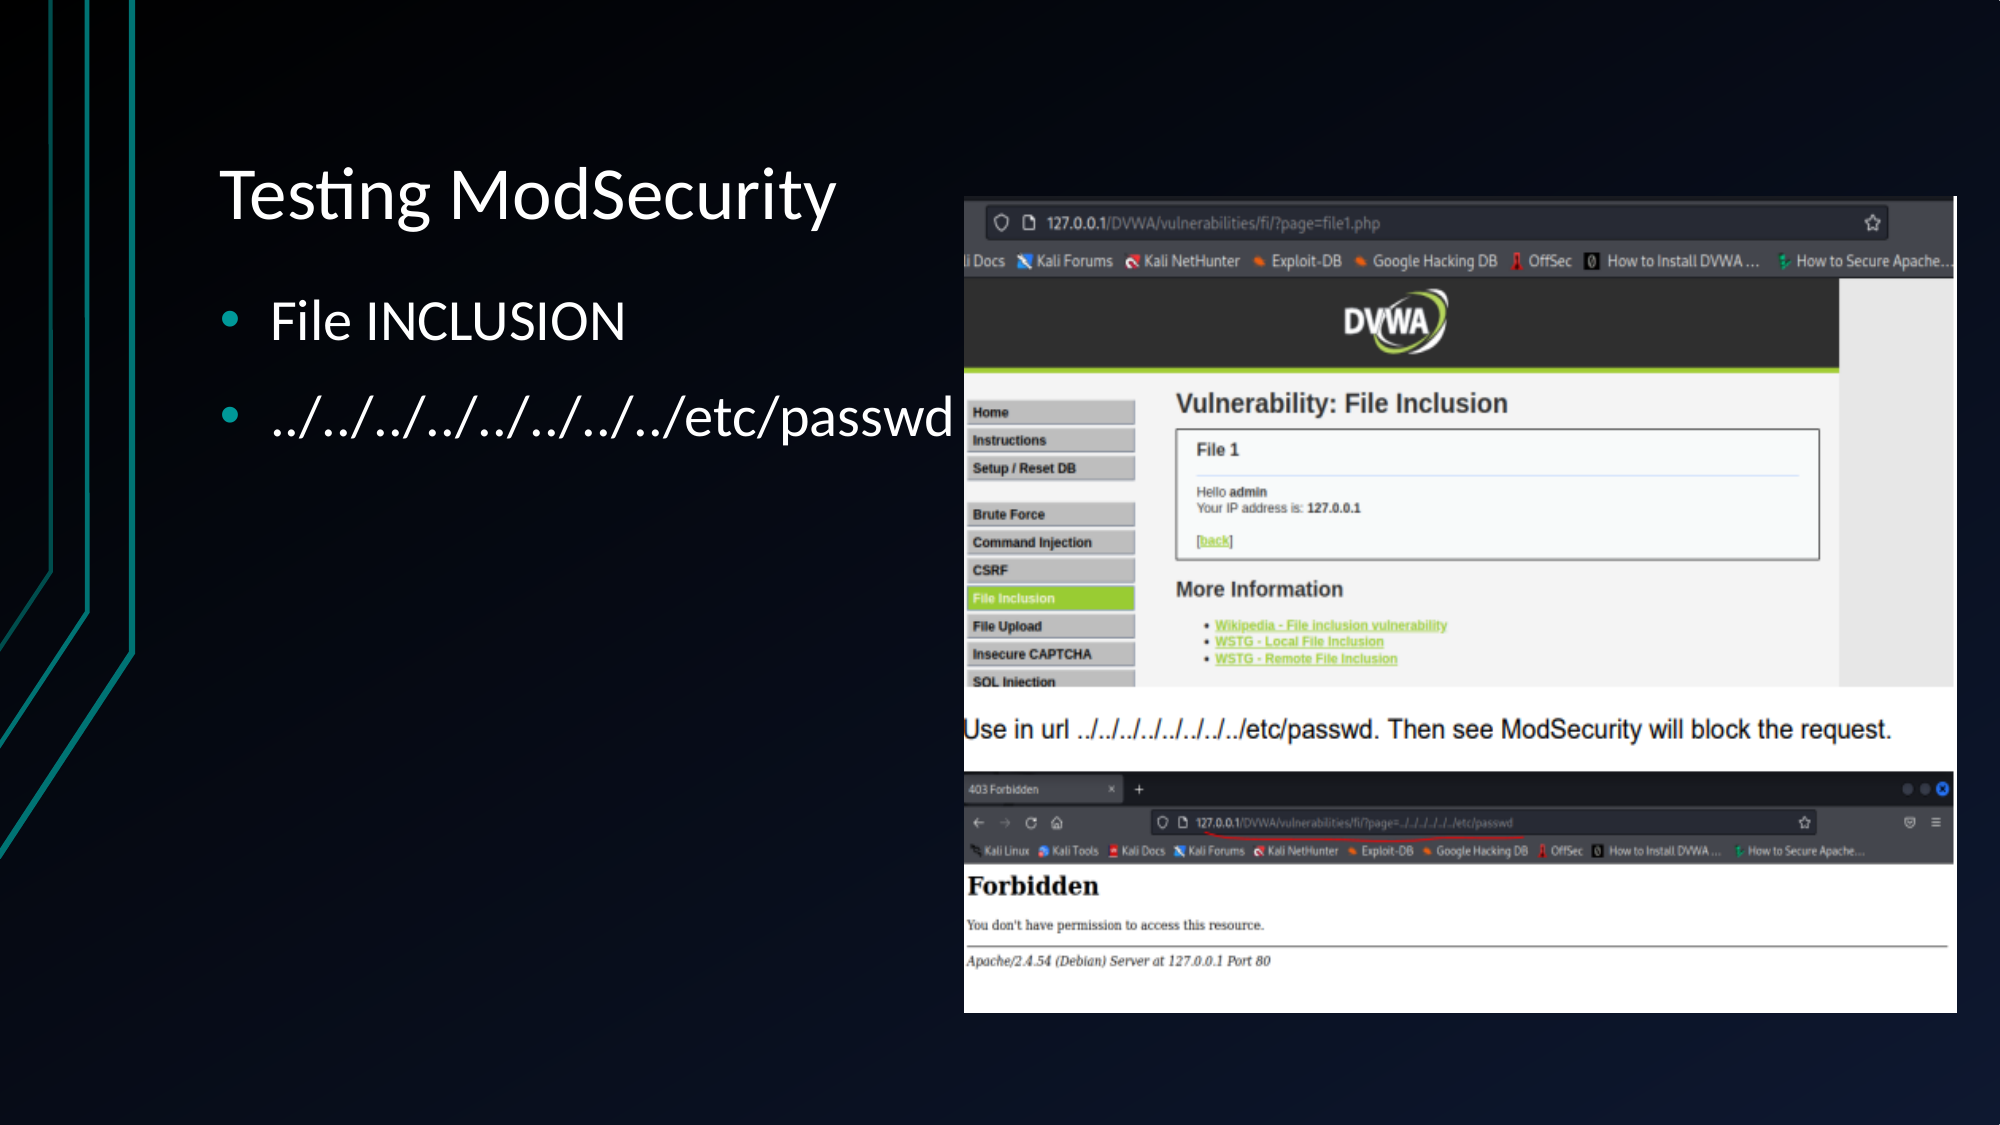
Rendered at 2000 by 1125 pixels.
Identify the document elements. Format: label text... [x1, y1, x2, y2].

title Testing ModSecurity [199, 45, 1900, 246]
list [963, 196, 1957, 1013]
list File INCLUSION ../../../../../../../../etc/passwd [199, 279, 961, 1013]
